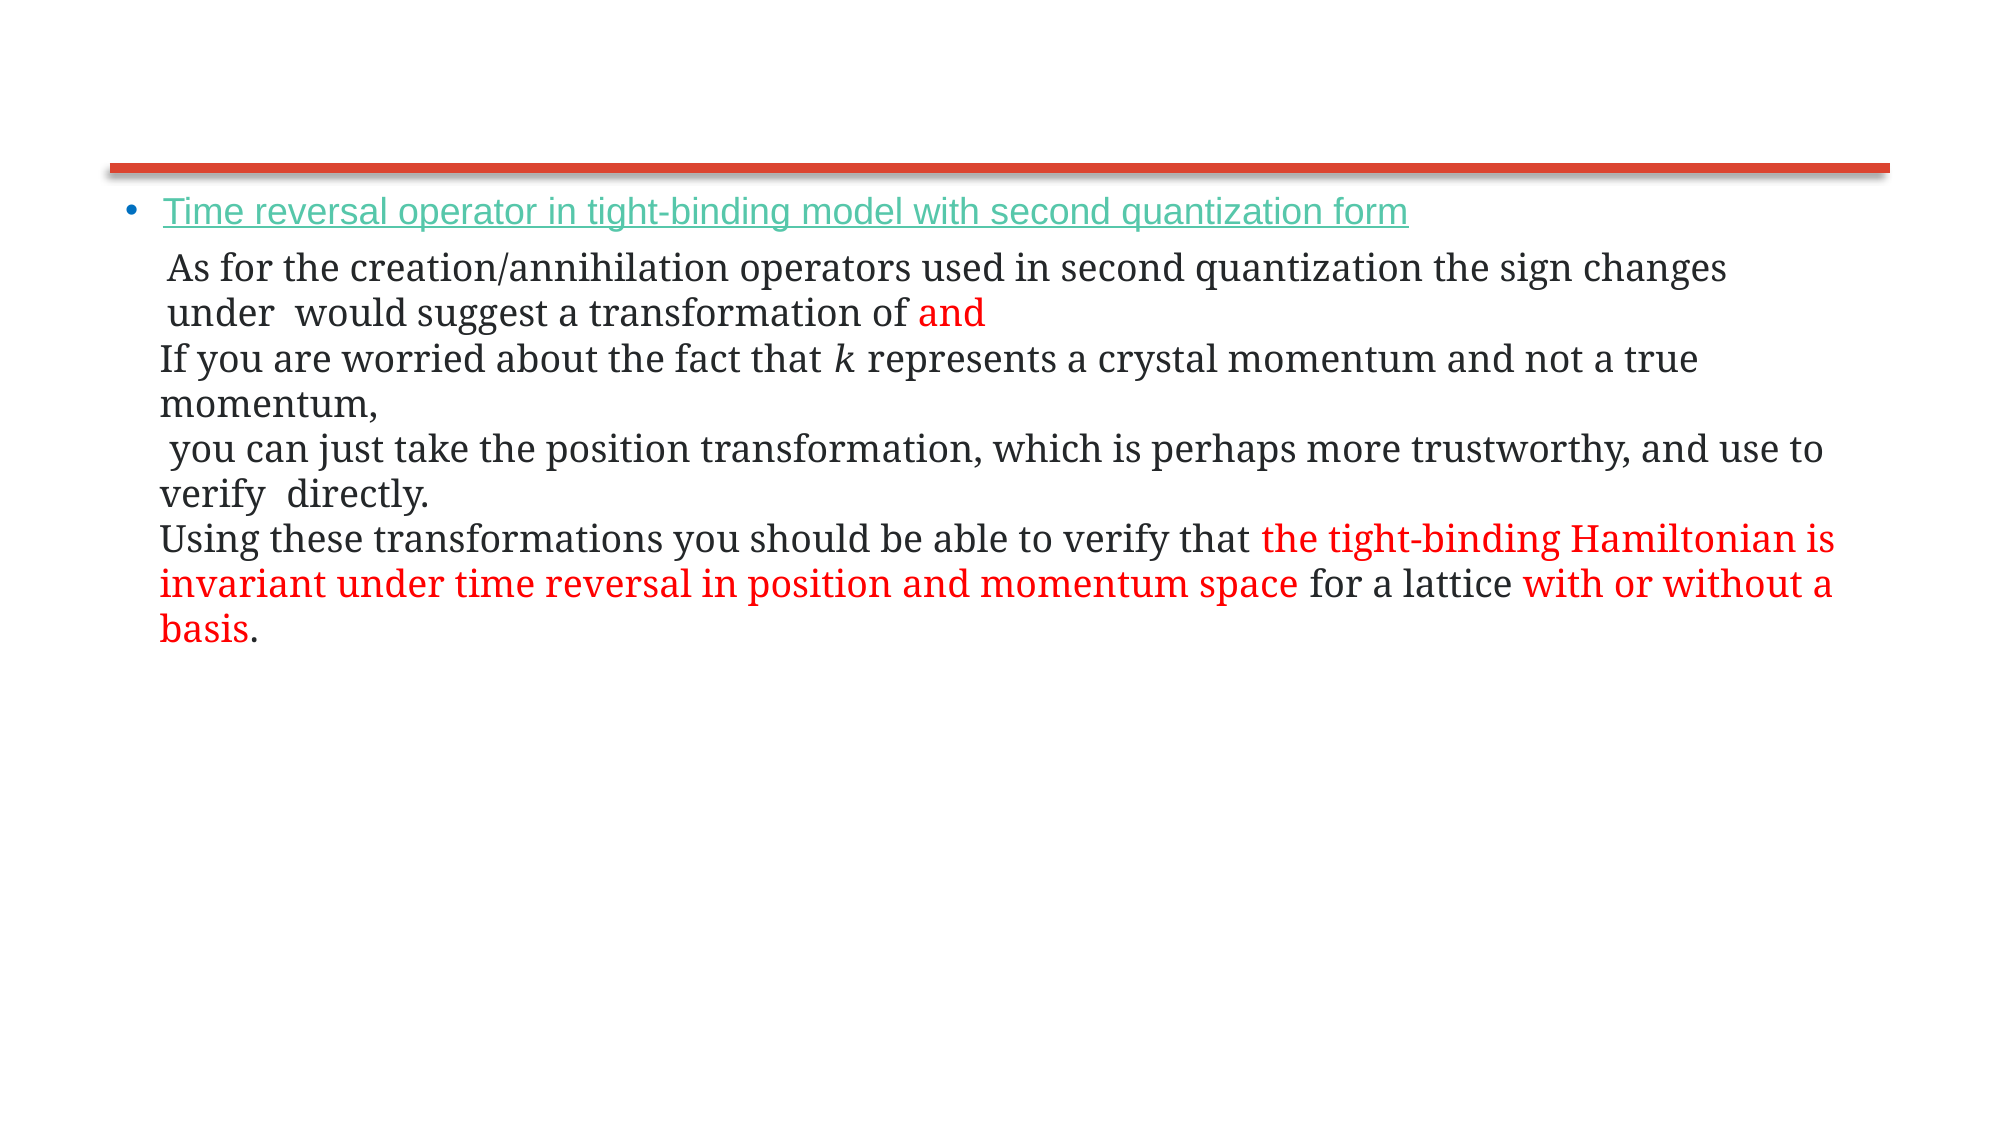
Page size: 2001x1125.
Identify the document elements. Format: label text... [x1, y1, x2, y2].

list Time reversal operator in tight-binding model with second quantization form [109, 184, 1890, 272]
